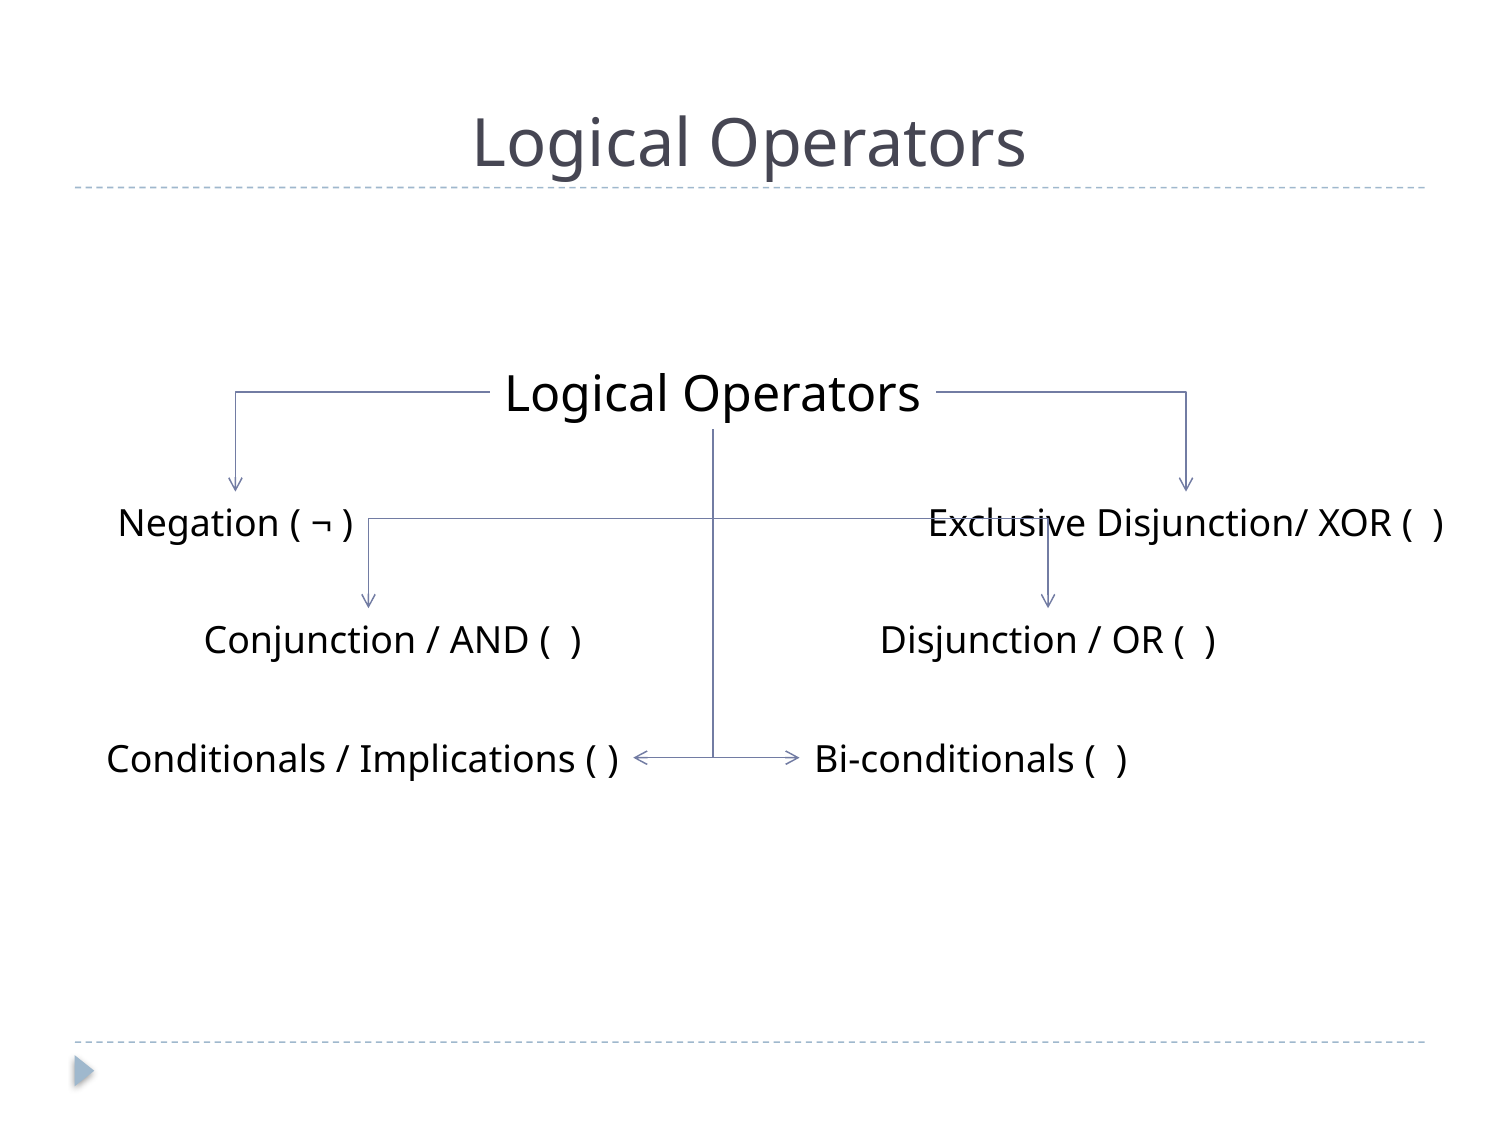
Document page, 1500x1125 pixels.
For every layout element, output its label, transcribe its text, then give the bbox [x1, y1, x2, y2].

title Logical Operators [75, 24, 1425, 188]
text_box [100, 354, 1459, 789]
